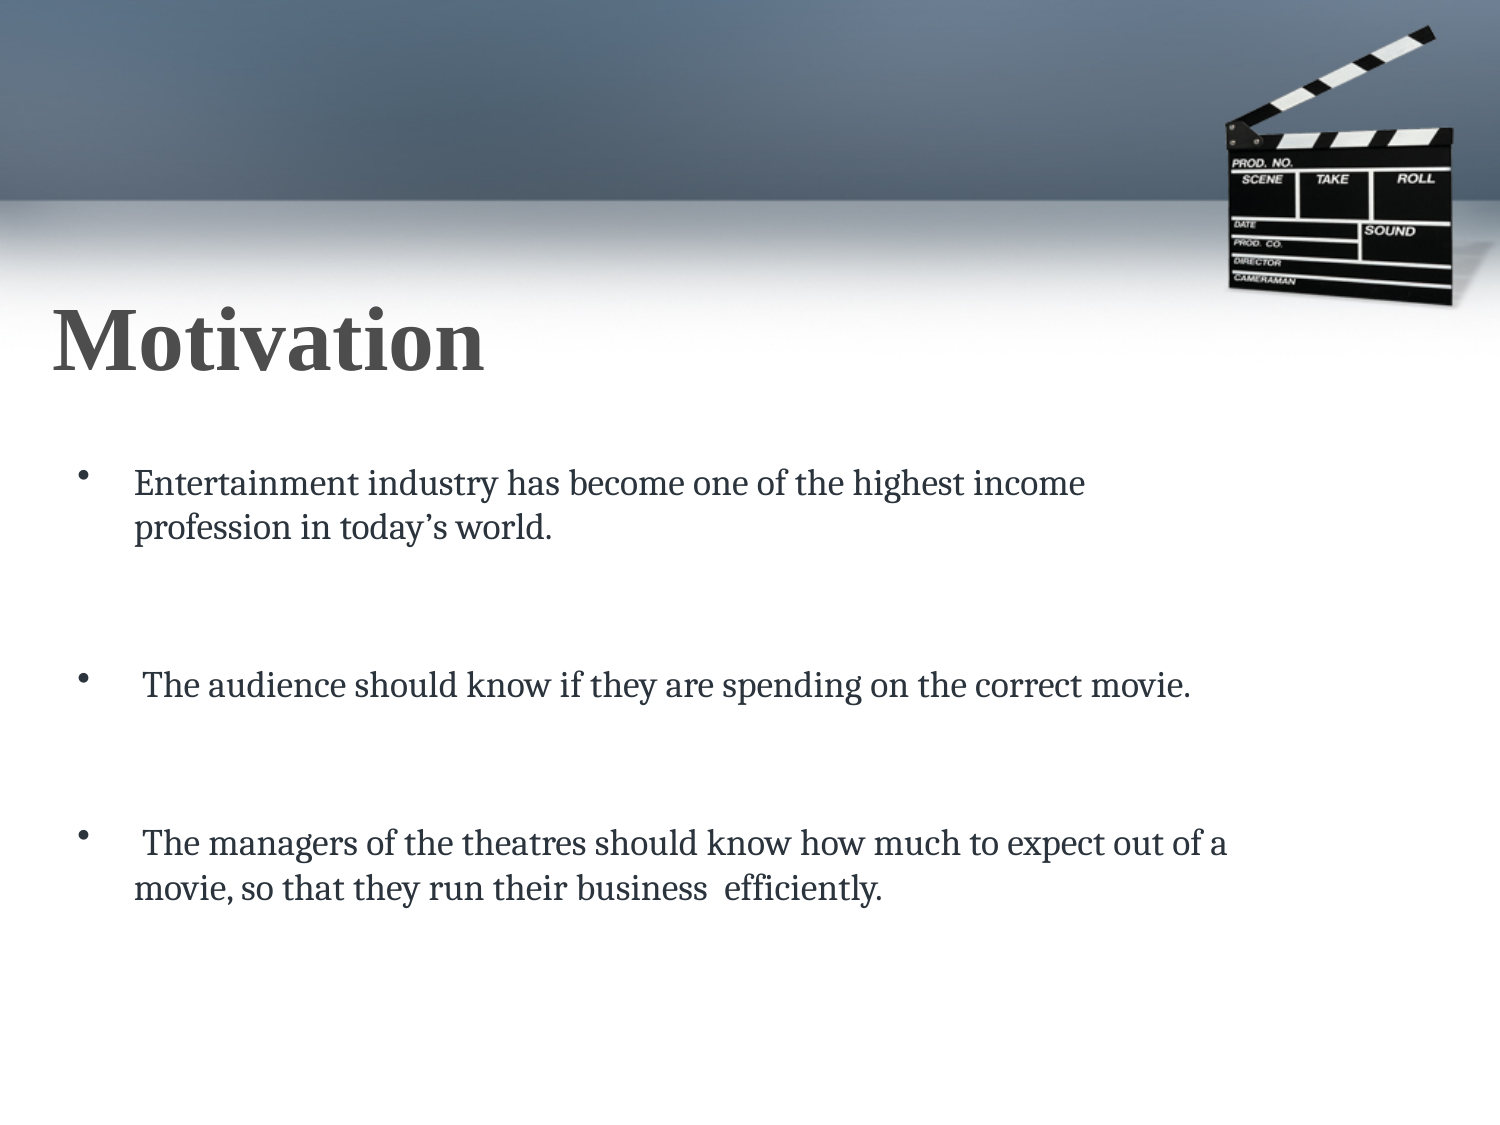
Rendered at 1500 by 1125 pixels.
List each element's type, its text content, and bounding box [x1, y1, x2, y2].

list Entertainment industry has become one of the highest income profession in today’s world. The audience should know if they are spending on the correct movie. The managers of the theatres should know how much to expect out of a movie, so that they run their business efficiently. [62, 449, 1263, 1125]
title Motivation [37, 274, 1238, 393]
picture [0, 0, 1500, 1125]
